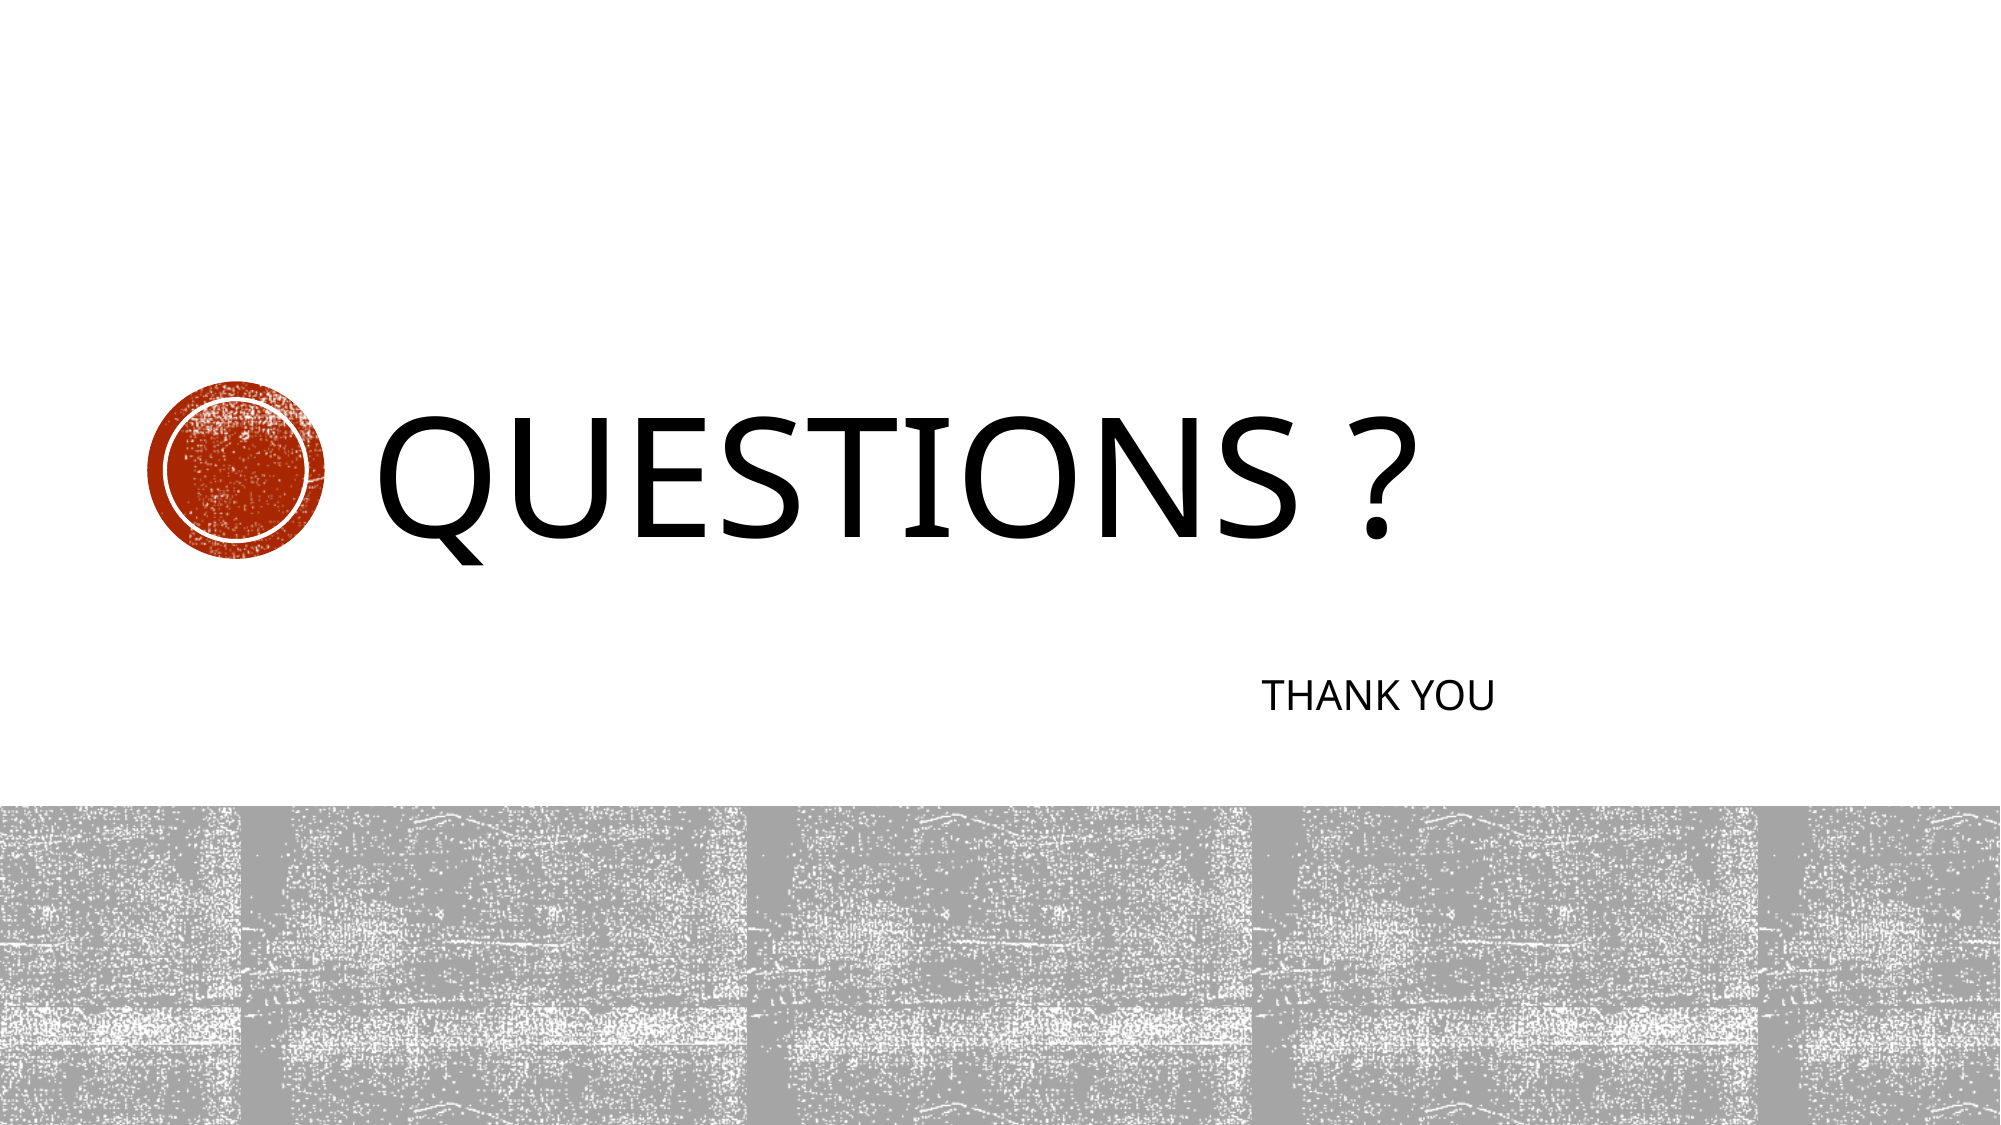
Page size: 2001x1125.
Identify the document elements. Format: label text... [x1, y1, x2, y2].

picture [147, 381, 325, 559]
list THANK YOU [1246, 621, 1546, 779]
title QUESTIONS ? [355, 201, 1878, 779]
